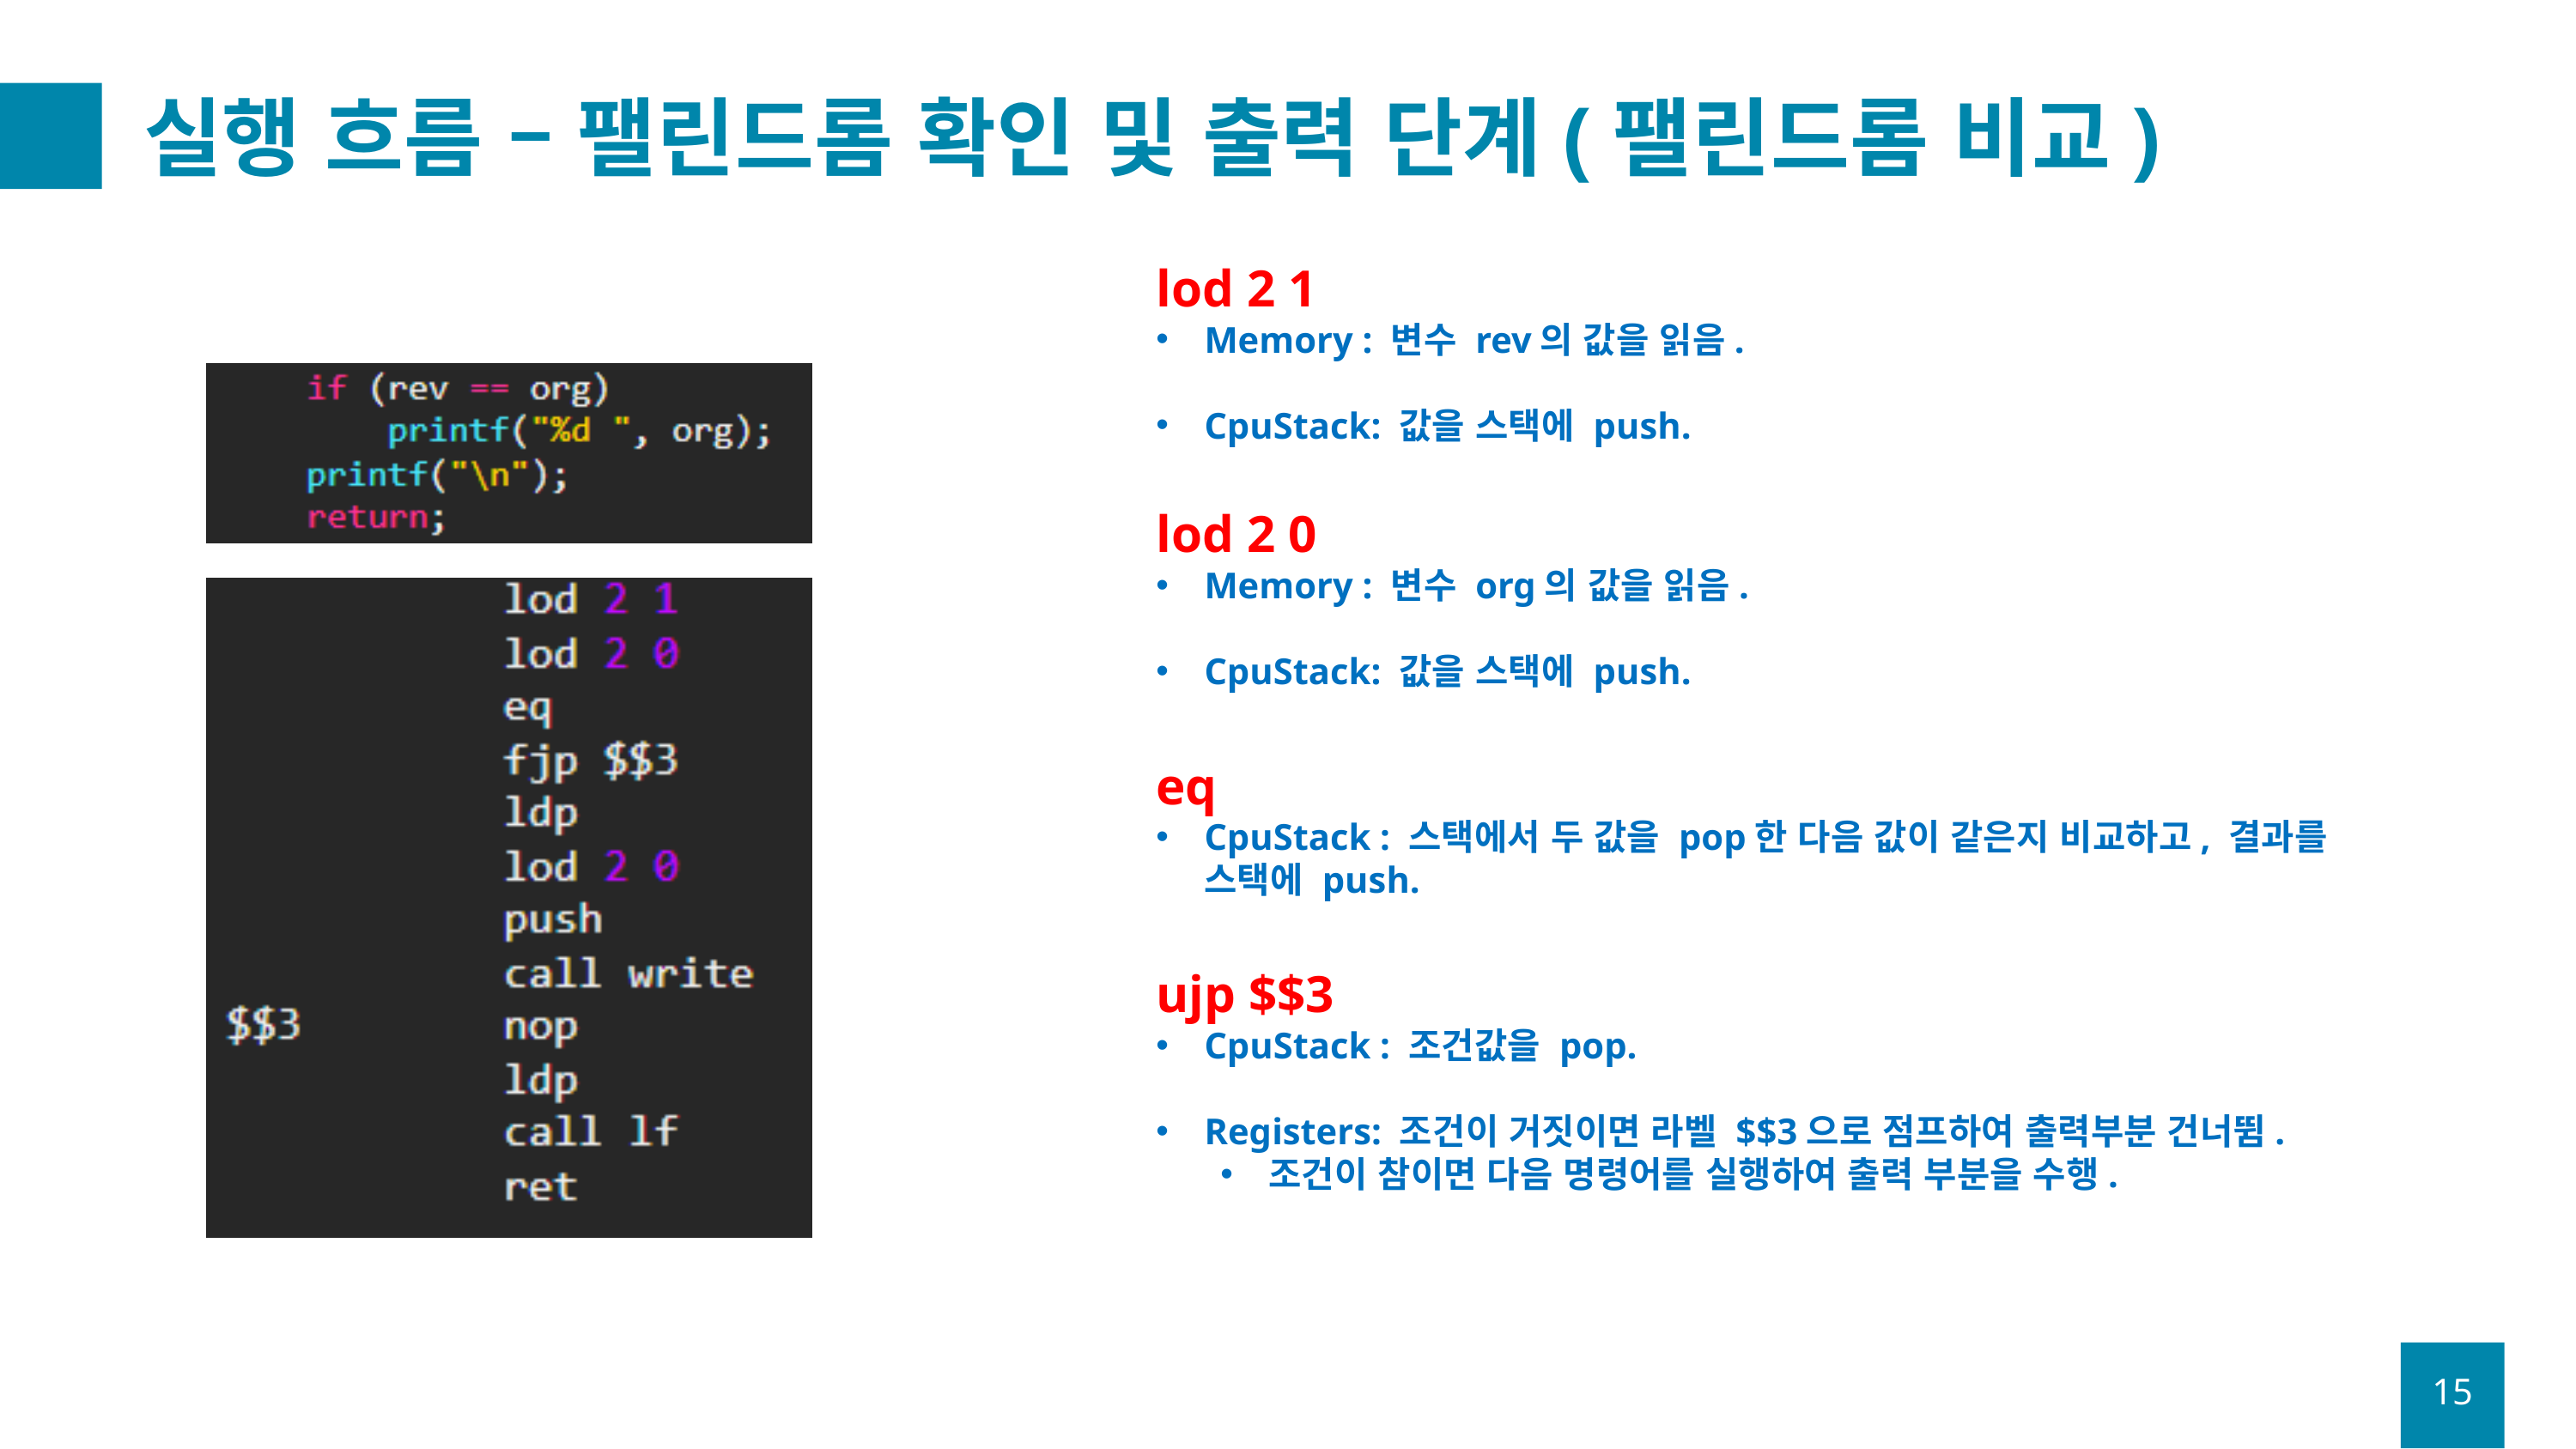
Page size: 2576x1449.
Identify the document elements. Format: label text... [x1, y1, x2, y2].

picture [206, 363, 812, 543]
text_box ujp $$3 CpuStack : 조건값을 pop. Registers: 조건이 거짓이면 라벨 $$3으로 점프하여 출력부분 건너뜀. 조건이 참이면 다음 명령어를 실행하여 출력 부분을 수행. [1143, 956, 2370, 1202]
title 실행 흐름 – 팰린드롬 확인 및 출력 단계(팰린드롬 비교) [131, 66, 2482, 219]
text_box lod 2 0 Memory : 변수 org의 값을 읽음. CpuStack: 값을 스택에 push. [1143, 496, 2370, 699]
picture [206, 578, 812, 1238]
text_box eq CpuStack : 스택에서 두 값을 pop한 다음 값이 같은지 비교하고, 결과를 스택에 push. [1143, 748, 2370, 907]
slide_number 15 [2400, 1355, 2505, 1433]
text_box lod 2 1 Memory : 변수 rev의 값을 읽음. CpuStack: 값을 스택에 push. [1143, 251, 2370, 452]
